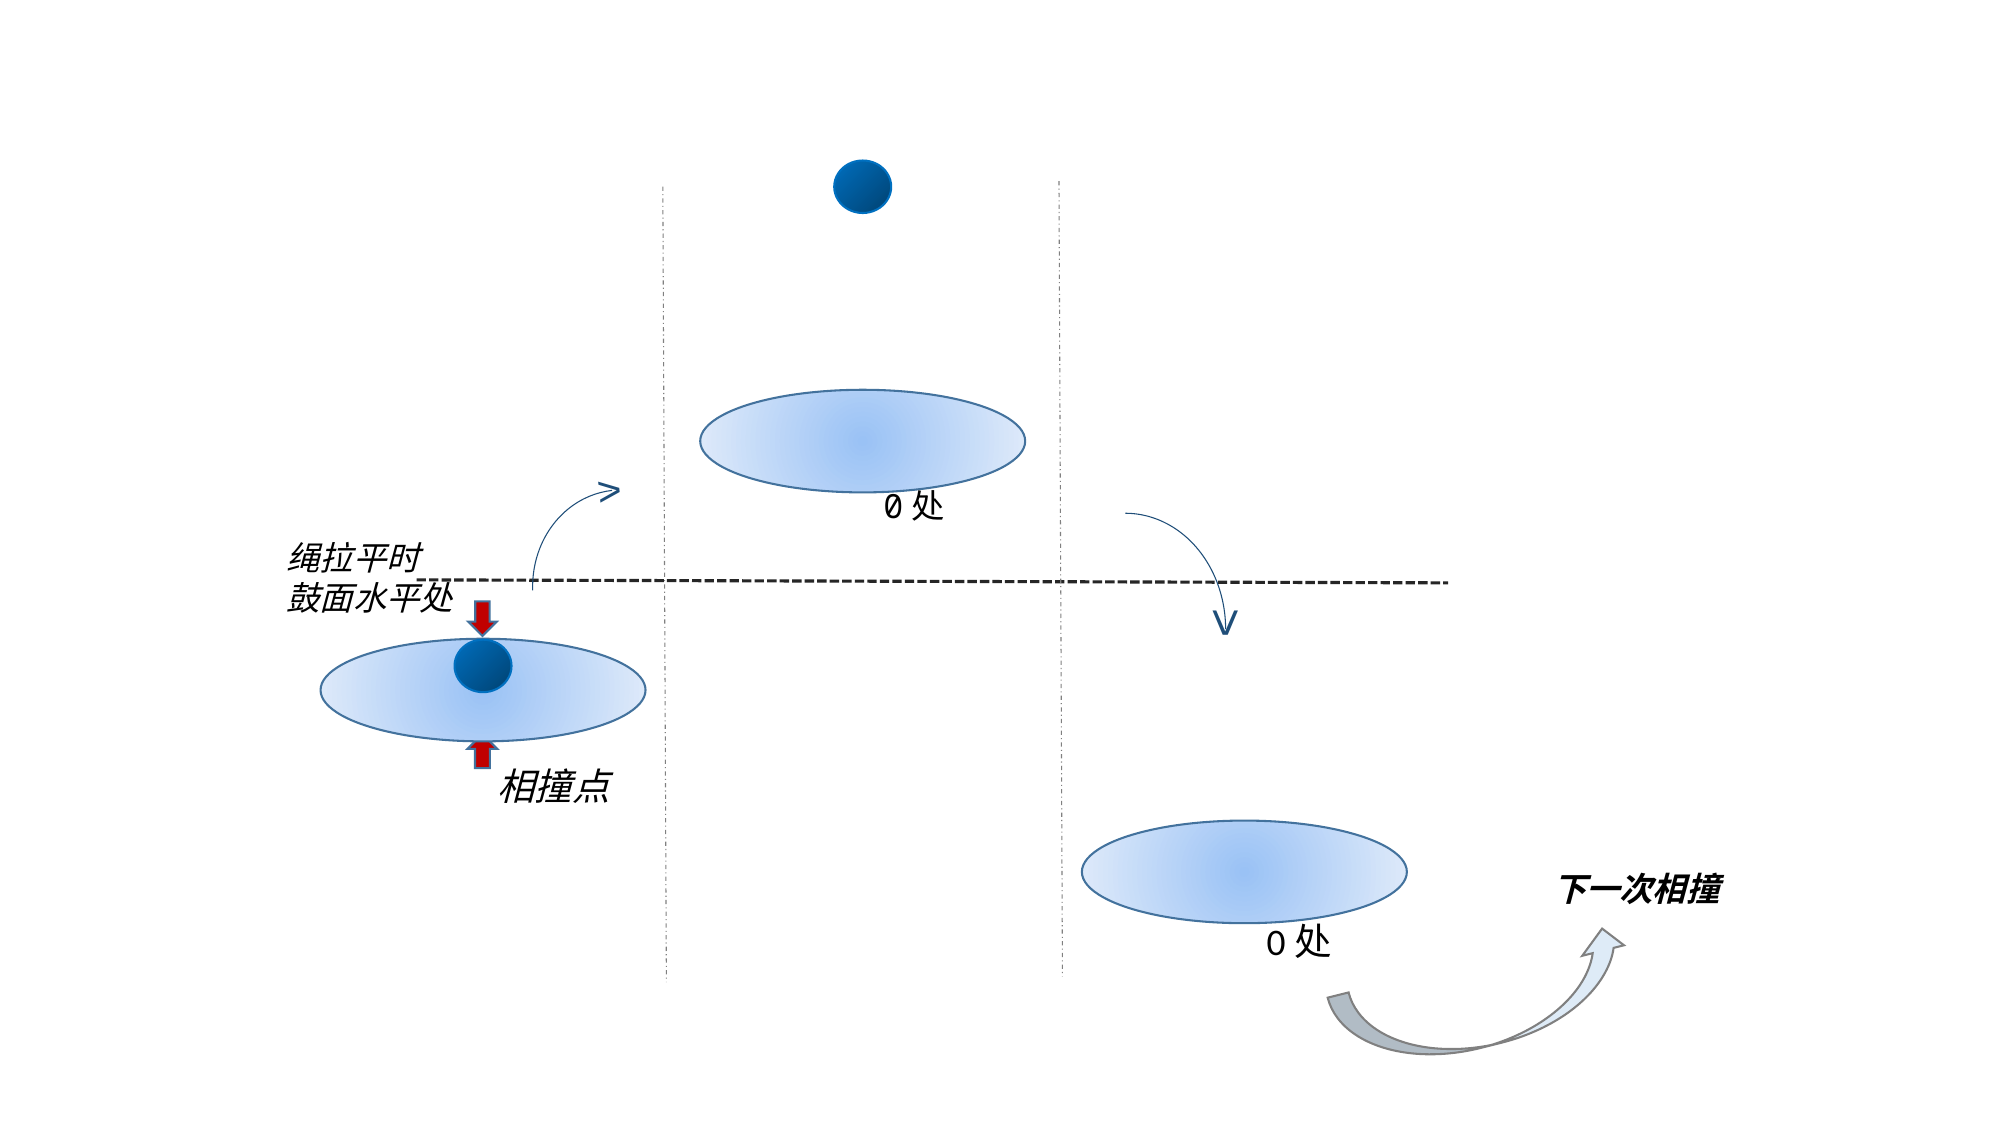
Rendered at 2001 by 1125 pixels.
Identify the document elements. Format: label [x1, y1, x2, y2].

text_box [272, 160, 1803, 1046]
